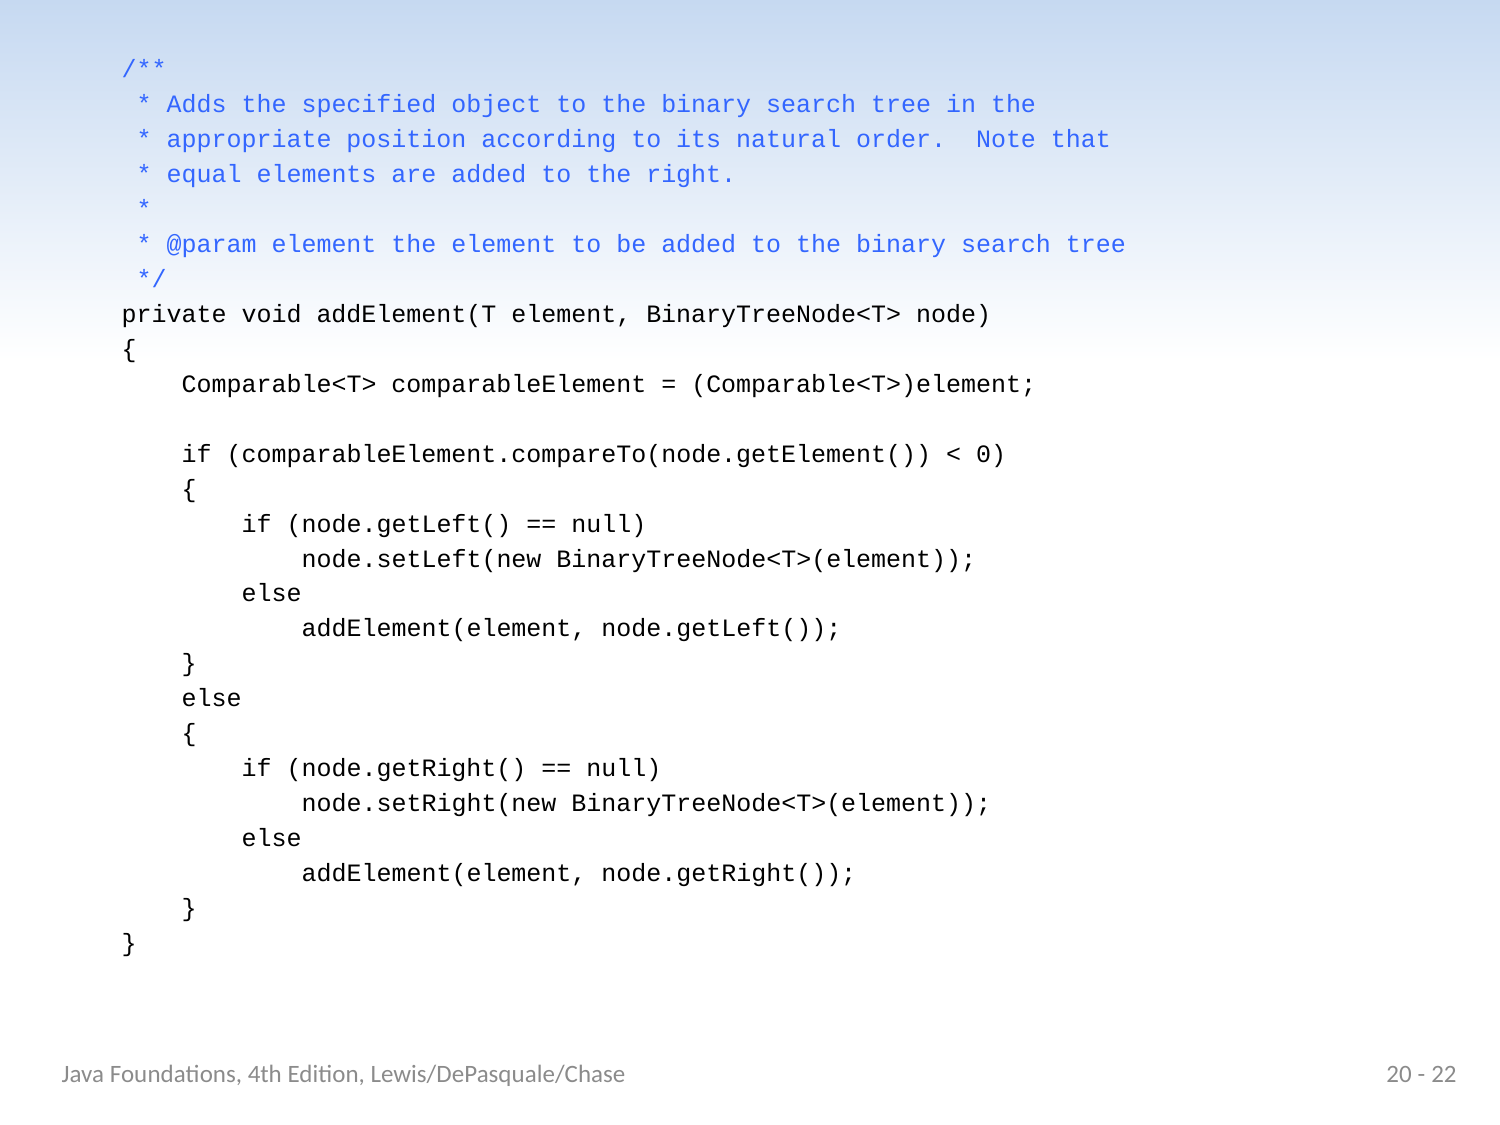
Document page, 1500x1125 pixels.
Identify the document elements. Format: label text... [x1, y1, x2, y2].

list /** * Adds the specified object to the binary search tree in the * appropriate position according to its natural order. Note that * equal elements are added to the right. * * @param element the element to be added to the binary search tree */ private void addElement(T element, BinaryTreeNode<T> node) { Comparable<T> comparableElement = (Comparable<T>)element; if (comparableElement.compareTo(node.getElement()) < 0) { if (node.getLeft() == null) node.setLeft(new BinaryTreeNode<T>(element)); else addElement(element, node.getLeft()); } else { if (node.getRight() == null) node.setRight(new BinaryTreeNode<T>(element)); else addElement(element, node.getRight()); } } [46, 45, 1473, 1043]
slide_number 20 - 22 [1121, 1042, 1472, 1103]
footer Java Foundations, 4th Edition, Lewis/DePasquale/Chase [46, 1042, 1121, 1103]
